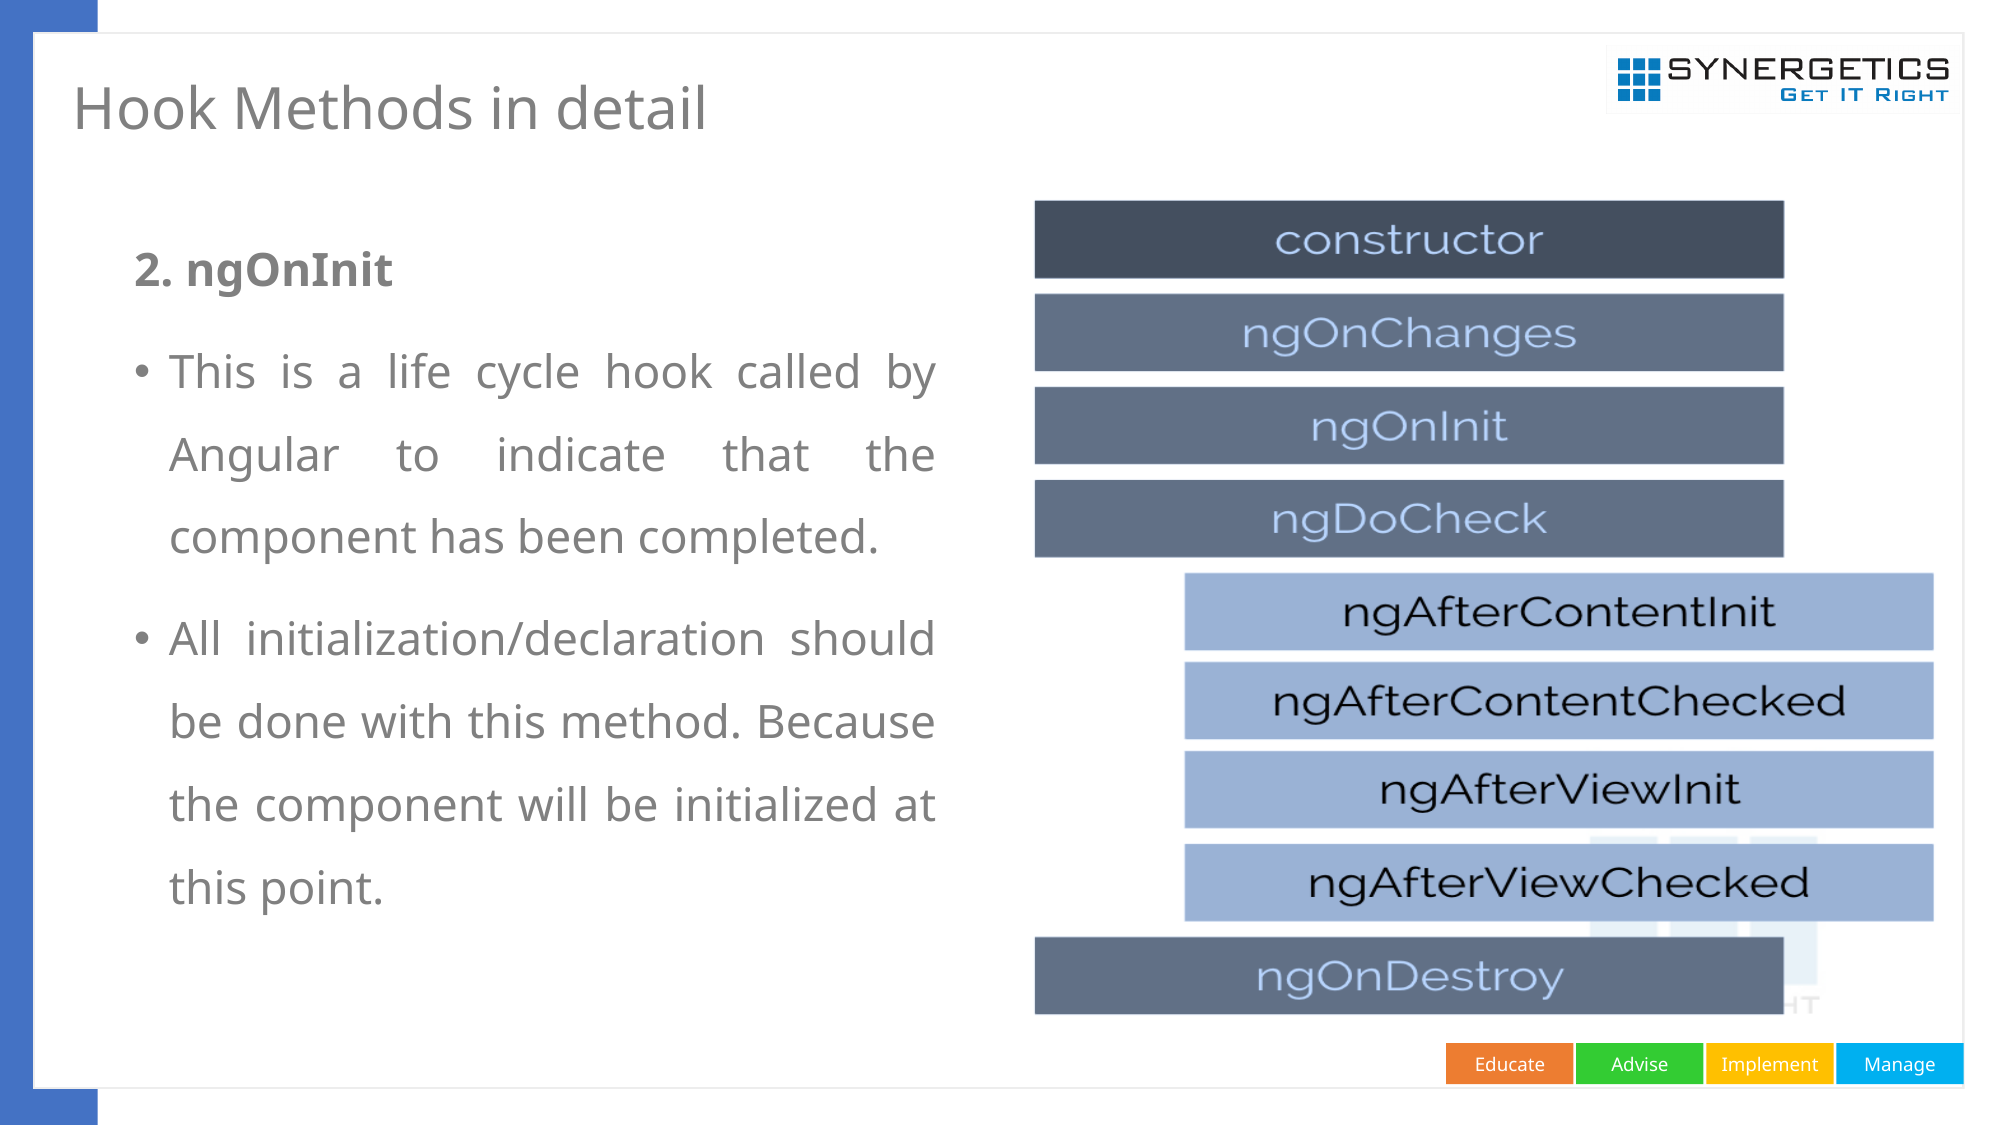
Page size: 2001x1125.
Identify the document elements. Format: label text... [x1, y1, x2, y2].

list 2. ngOnInit This is a life cycle hook called by Angular to indicate that the component has been completed. All initialization/declaration should be done with this method. Because the component will be initialized at this point. [119, 205, 951, 1035]
title Hook Methods in detail [57, 45, 1607, 177]
picture [1607, 45, 1960, 114]
picture [951, 146, 2000, 1064]
